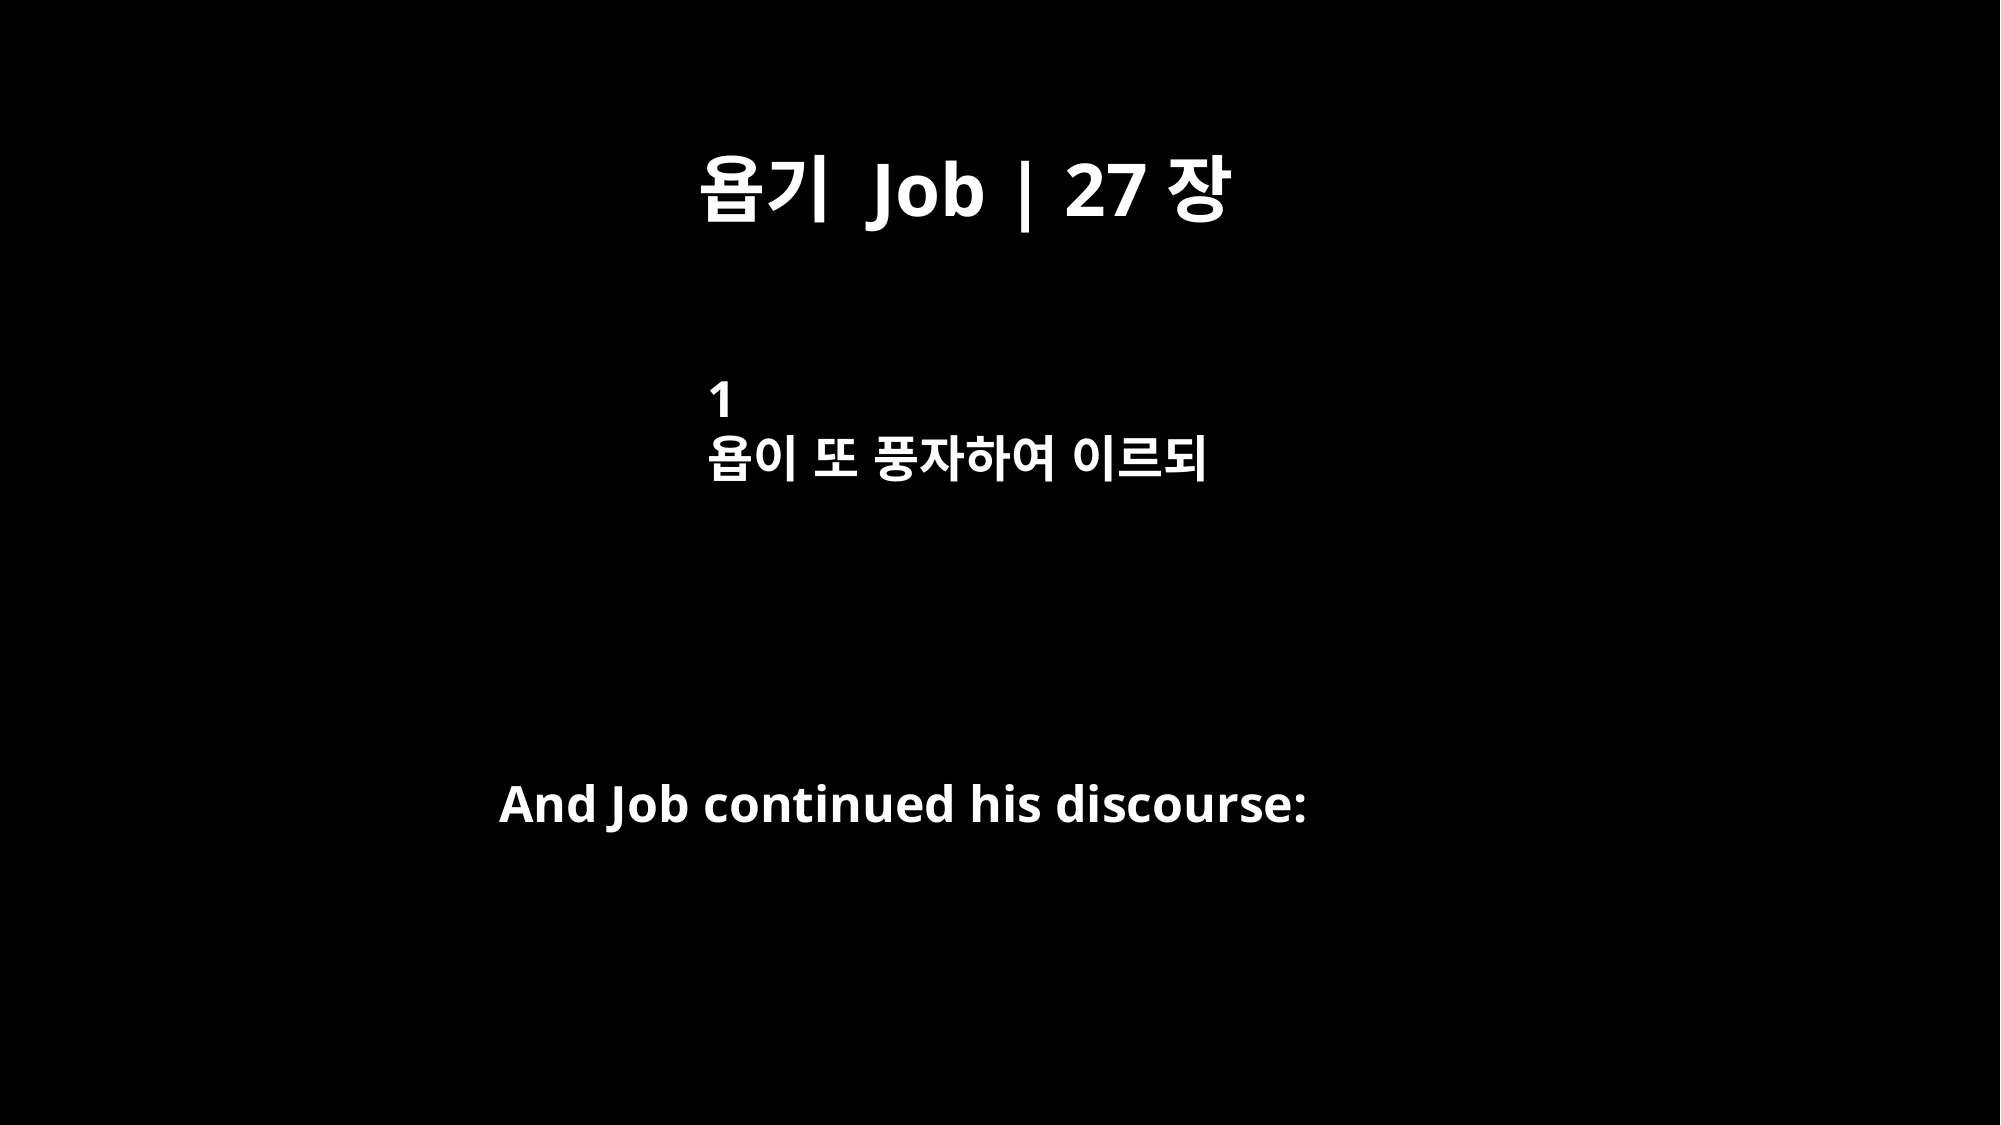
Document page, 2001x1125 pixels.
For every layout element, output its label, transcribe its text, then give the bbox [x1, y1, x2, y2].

text_box 1 욥이 또 풍자하여 이르되 [692, 359, 1225, 495]
text_box 욥기 Job | 27장 [683, 136, 1249, 239]
text_box And Job continued his discourse: [484, 764, 1323, 840]
